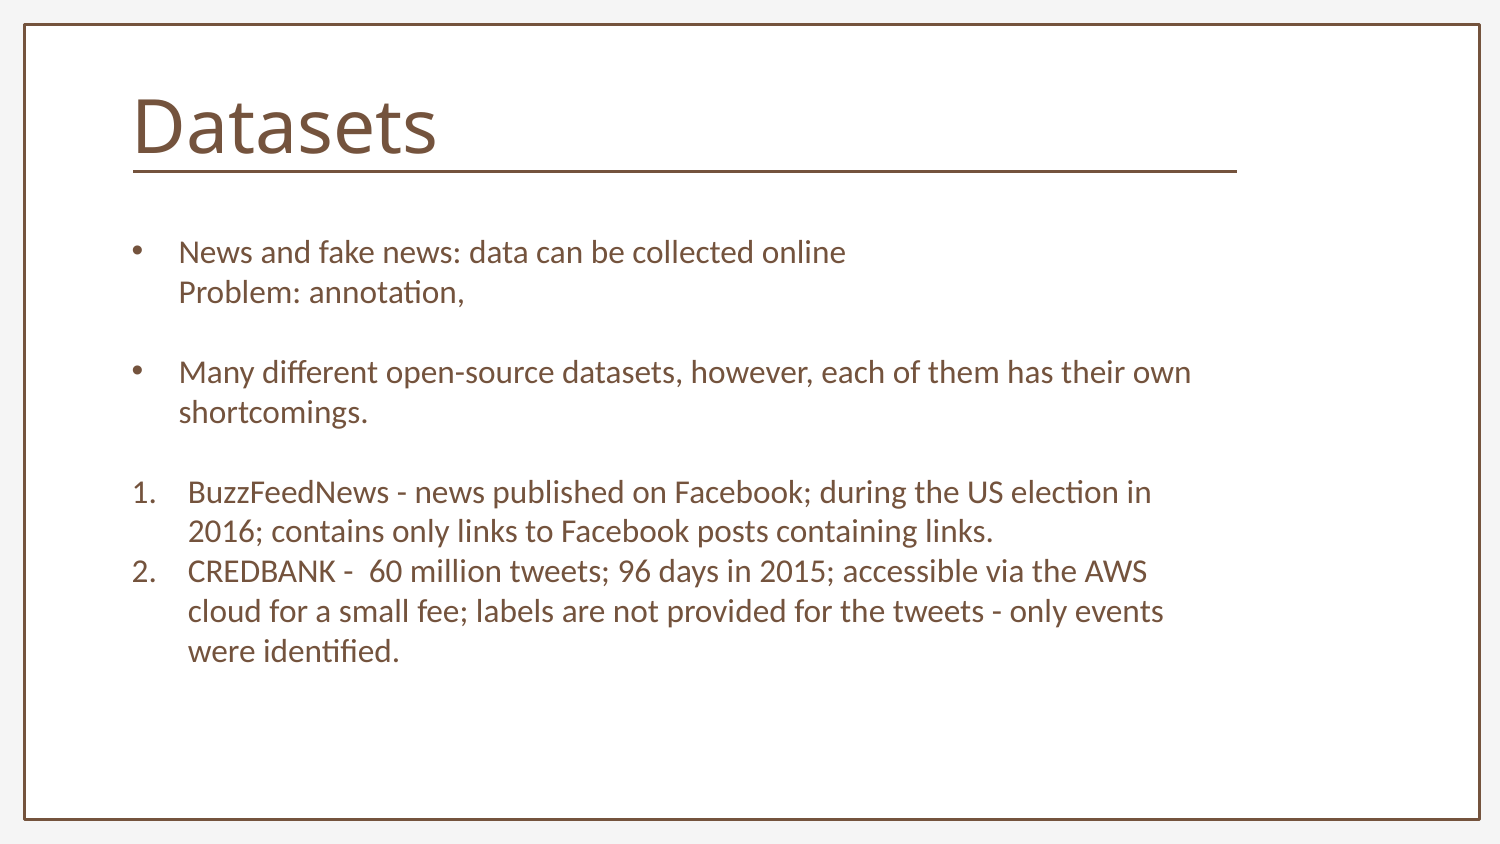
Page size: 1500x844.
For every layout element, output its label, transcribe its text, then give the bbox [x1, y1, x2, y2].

title Datasets [116, 63, 1339, 191]
text_box News and fake news: data can be collected online Problem: annotation, Many different open-source datasets, however, each of them has their own shortcomings. BuzzFeedNews - news published on Facebook; during the US election in 2016; contains only links to Facebook posts containing links. CREDBANK - 60 million tweets; 96 days in 2015; accessible via the AWS cloud for a small fee; labels are not provided for the tweets - only events were identified. [116, 215, 1239, 747]
